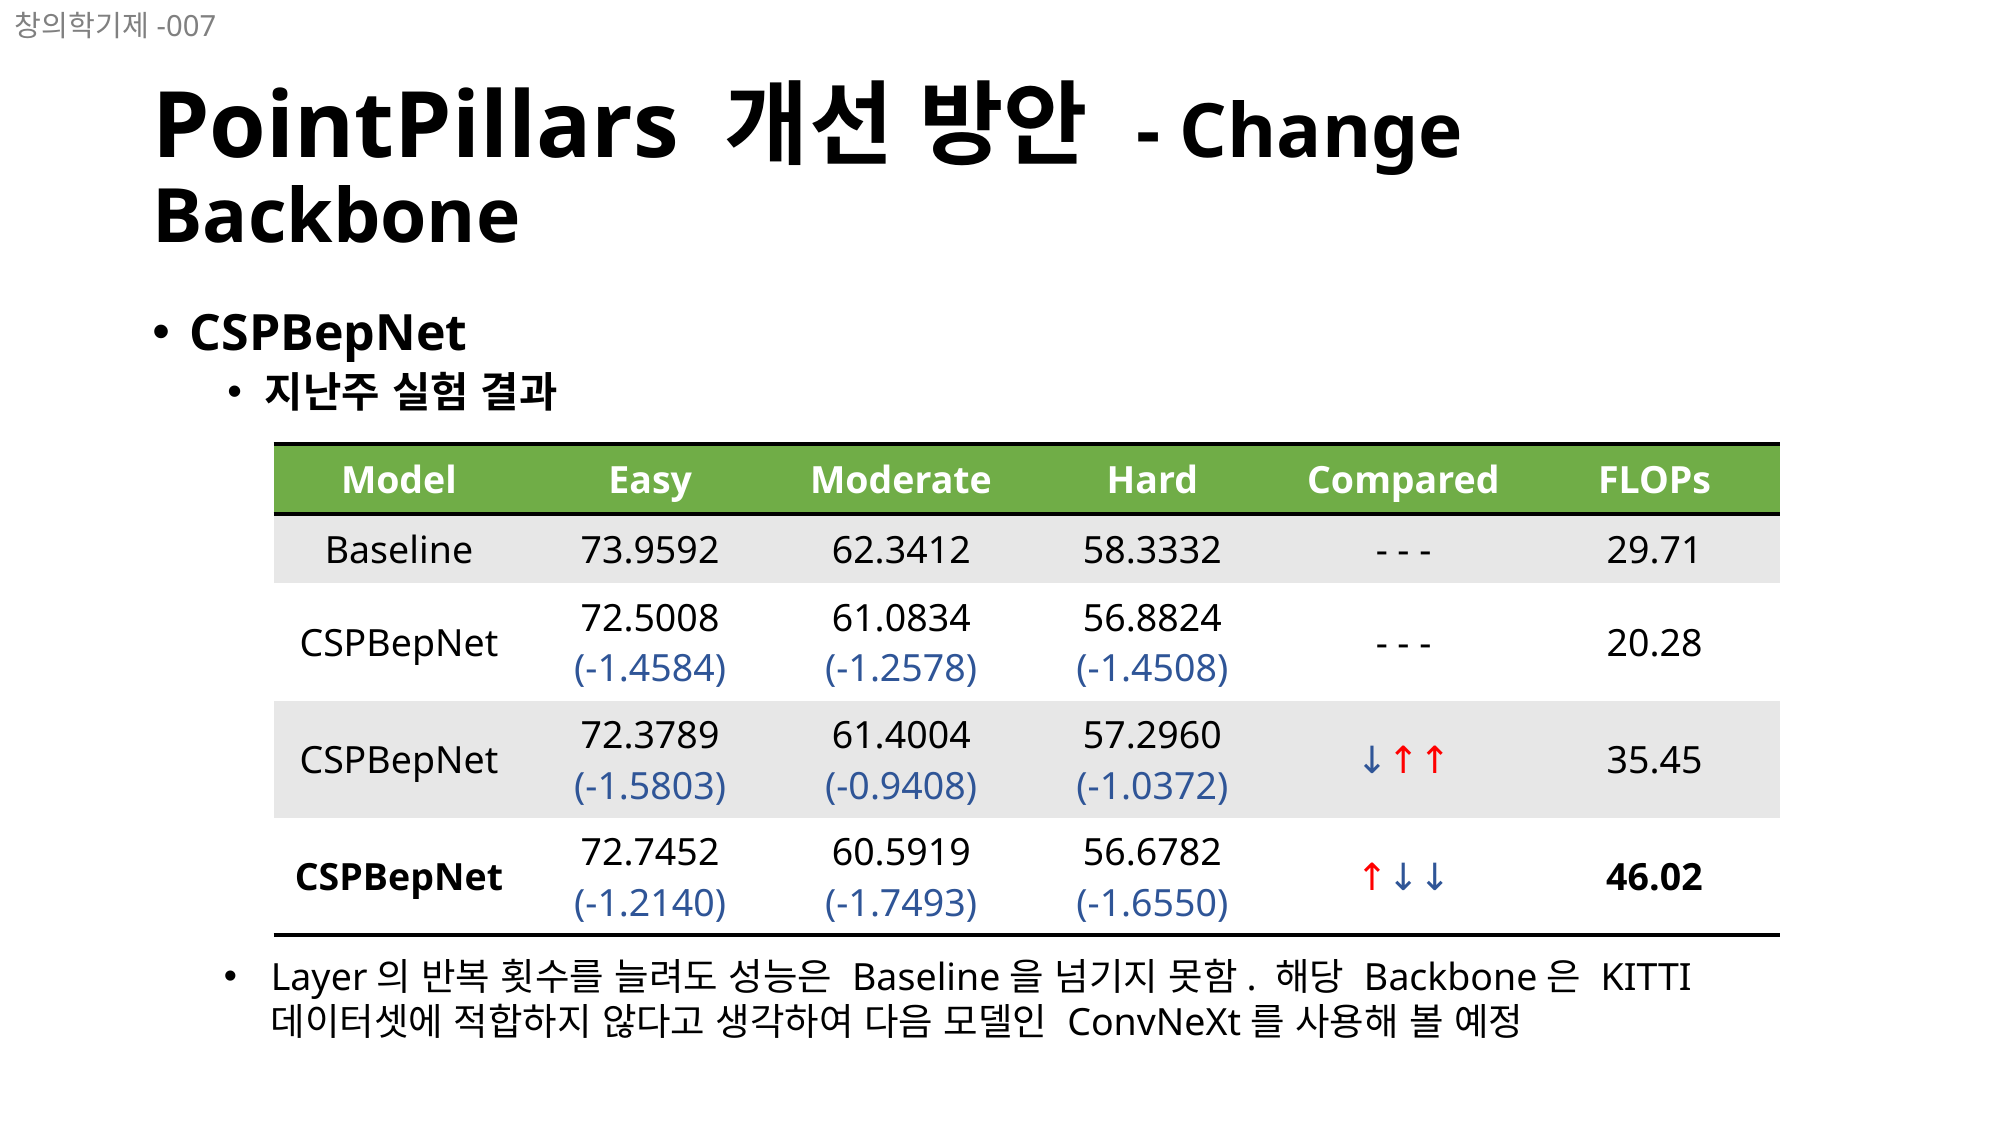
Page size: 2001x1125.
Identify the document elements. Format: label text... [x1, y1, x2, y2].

table_cell 46.02 [1529, 818, 1780, 933]
table_cell 35.45 [1529, 701, 1780, 818]
table_cell - - - [1278, 516, 1529, 583]
table_header Easy [525, 446, 776, 512]
table_cell 72.3789 (-1.5803) [525, 701, 776, 818]
table_cell 57.2960 (-1.0372) [1027, 701, 1278, 818]
table_cell 72.7452 (-1.2140) [525, 818, 776, 933]
table_header Compared [1278, 446, 1529, 512]
table_cell 61.4004 (-0.9408) [776, 701, 1027, 818]
table_cell 62.3412 [776, 516, 1027, 583]
table_cell 58.3332 [1027, 516, 1278, 583]
table_cell 73.9592 [525, 516, 776, 583]
table_cell 20.28 [1529, 583, 1780, 701]
title PointPillars 개선 방안 - Change Backbone [137, 59, 1863, 278]
table_cell CSPBepNet [274, 583, 525, 701]
table_cell CSPBepNet [274, 701, 525, 818]
text_box 창의학기제-007 [0, 0, 258, 50]
table_cell ↓↑↑ [1278, 701, 1529, 818]
table_cell Baseline [274, 516, 525, 583]
table_header Model [274, 446, 525, 512]
table_cell 72.5008 (-1.4584) [525, 583, 776, 701]
table_header Hard [1027, 446, 1278, 512]
text_box Layer의 반복 횟수를 늘려도 성능은 Baseline을 넘기지 못함. 해당 Backbone은 KITTI 데이터셋에 적합하지 않다고 생각하여 다음 모델인 ConvNeXt를 사용해 볼 예정 [209, 945, 1807, 1051]
table_cell 60.5919 (-1.7493) [776, 818, 1027, 933]
table_cell 29.71 [1529, 516, 1780, 583]
list CSPBepNet 지난주 실험 결과 [137, 299, 1863, 1014]
table_cell 56.8824 (-1.4508) [1027, 583, 1278, 701]
table_cell 61.0834 (-1.2578) [776, 583, 1027, 701]
table_header FLOPs [1529, 446, 1780, 512]
table_cell ↑↓↓ [1278, 818, 1529, 933]
table_header Moderate [776, 446, 1027, 512]
table_cell - - - [1278, 583, 1529, 701]
table_cell 56.6782 (-1.6550) [1027, 818, 1278, 933]
table_cell CSPBepNet [274, 818, 525, 933]
